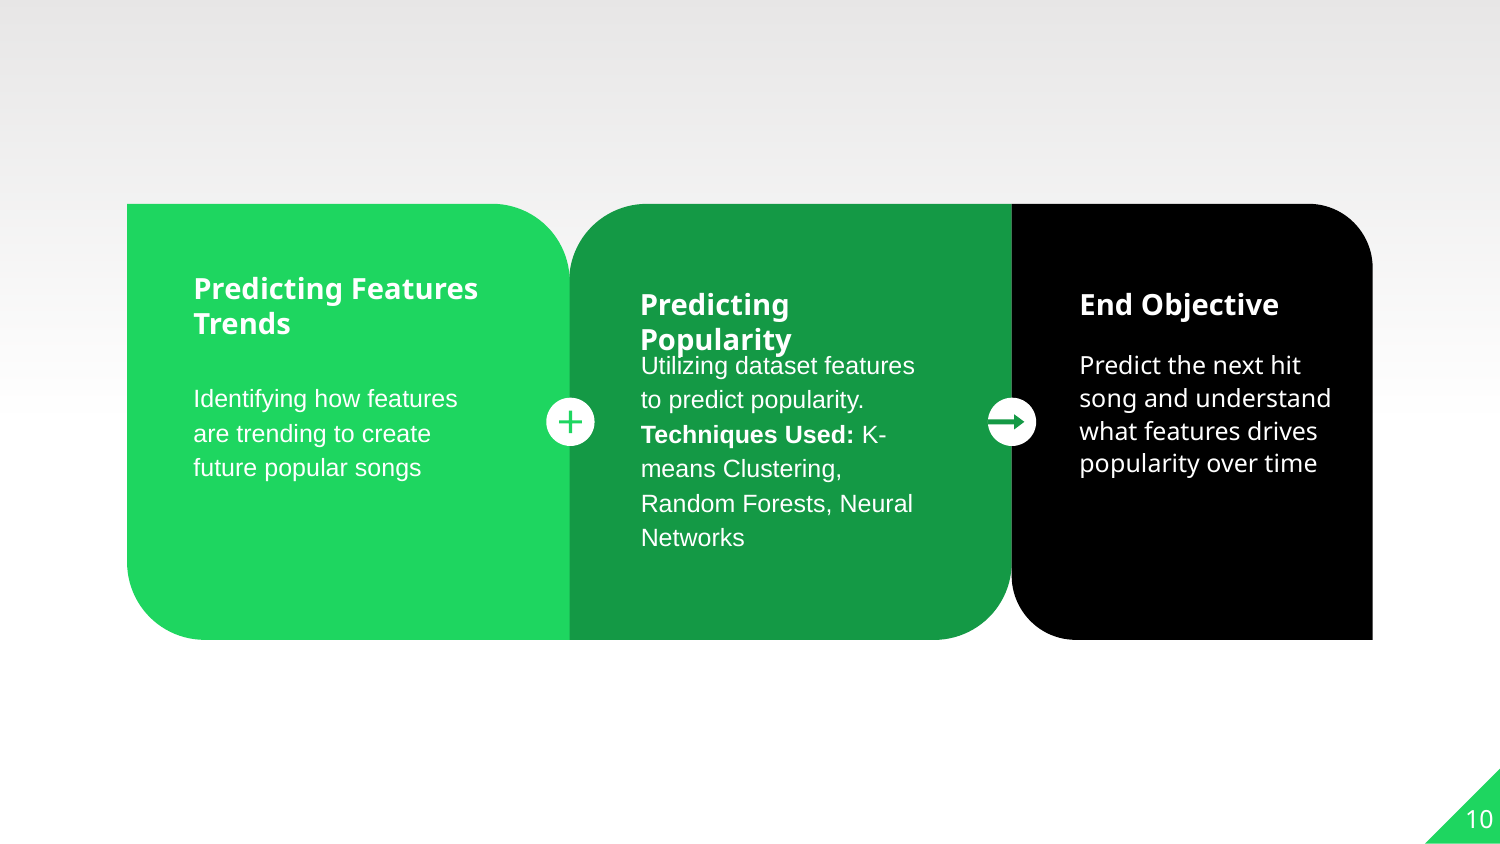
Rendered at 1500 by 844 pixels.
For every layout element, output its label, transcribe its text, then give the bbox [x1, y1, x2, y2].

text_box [1011, 203, 1373, 641]
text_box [126, 203, 570, 641]
slide_number 10 [1418, 760, 1494, 838]
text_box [572, 203, 1010, 641]
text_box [987, 397, 1037, 447]
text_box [545, 397, 595, 447]
